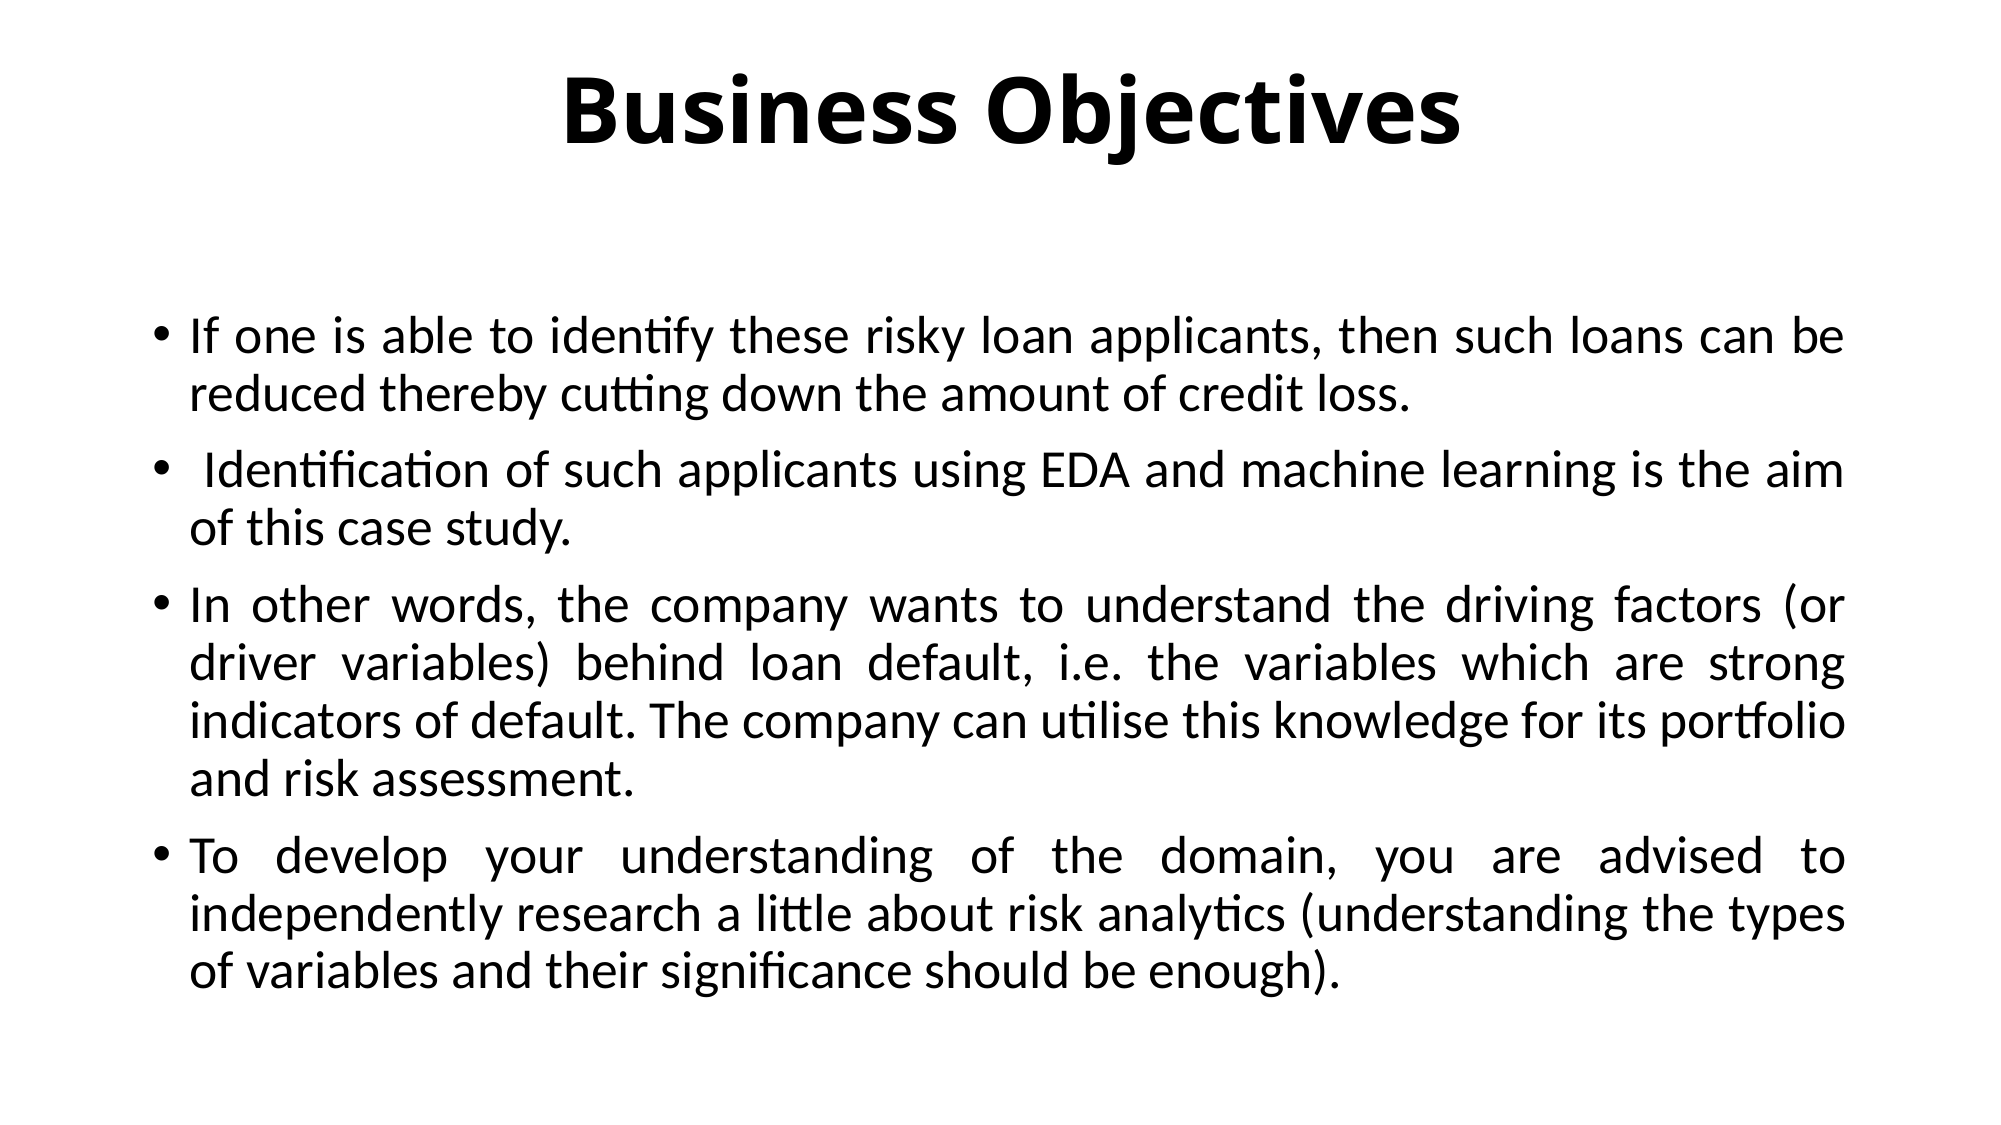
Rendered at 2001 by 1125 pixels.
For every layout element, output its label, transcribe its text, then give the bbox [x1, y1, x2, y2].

list If one is able to identify these risky loan applicants, then such loans can be reduced thereby cutting down the amount of credit loss. Identification of such applicants using EDA and machine learning is the aim of this case study. In other words, the company wants to understand the driving factors (or driver variables) behind loan default, i.e. the variables which are strong indicators of default. The company can utilise this knowledge for its portfolio and risk assessment. To develop your understanding of the domain, you are advised to independently research a little about risk analytics (understanding the types of variables and their significance should be enough). [137, 299, 1863, 1014]
title Business Objectives [137, 59, 1863, 278]
